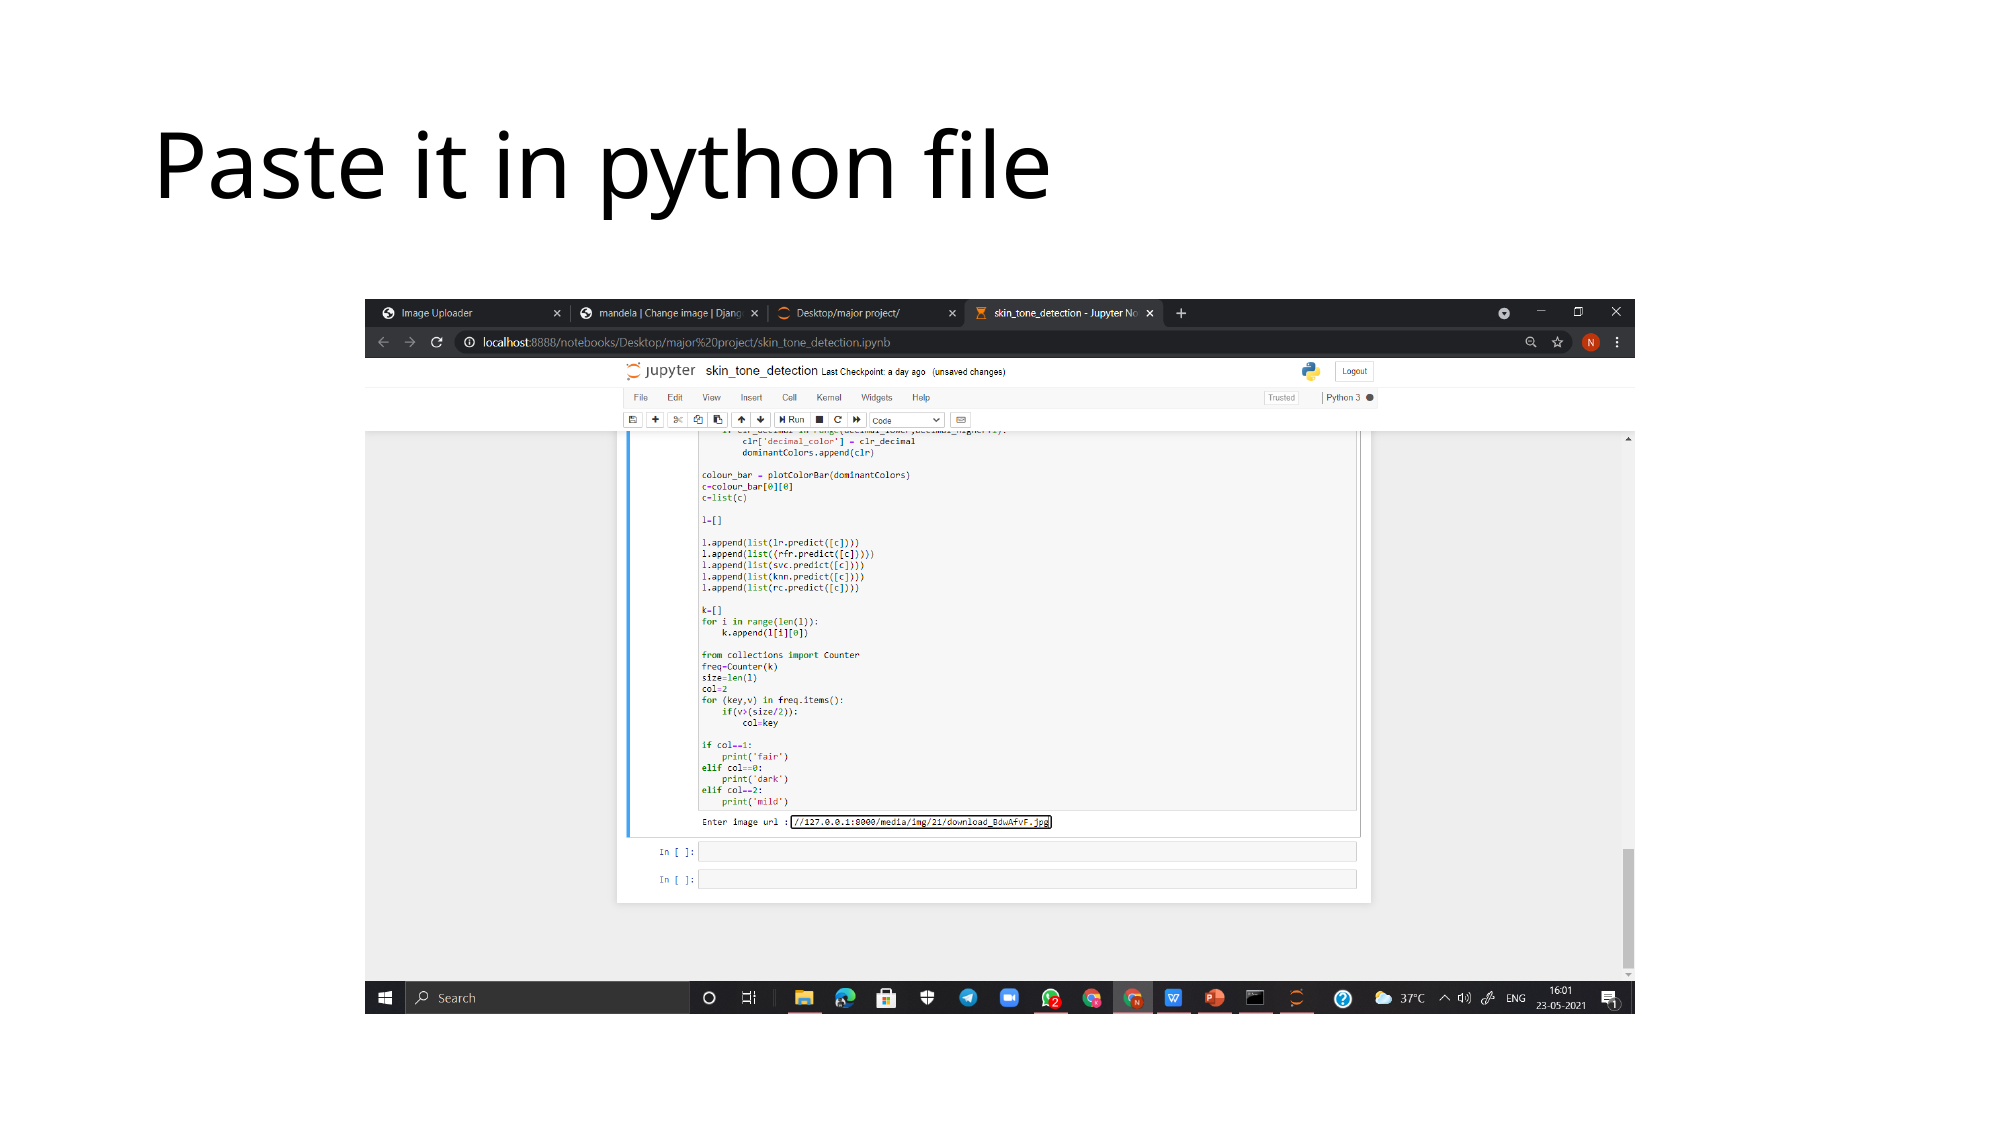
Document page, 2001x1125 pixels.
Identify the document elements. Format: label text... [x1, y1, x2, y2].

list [365, 299, 1635, 1014]
title Paste it in python file [137, 59, 1863, 278]
